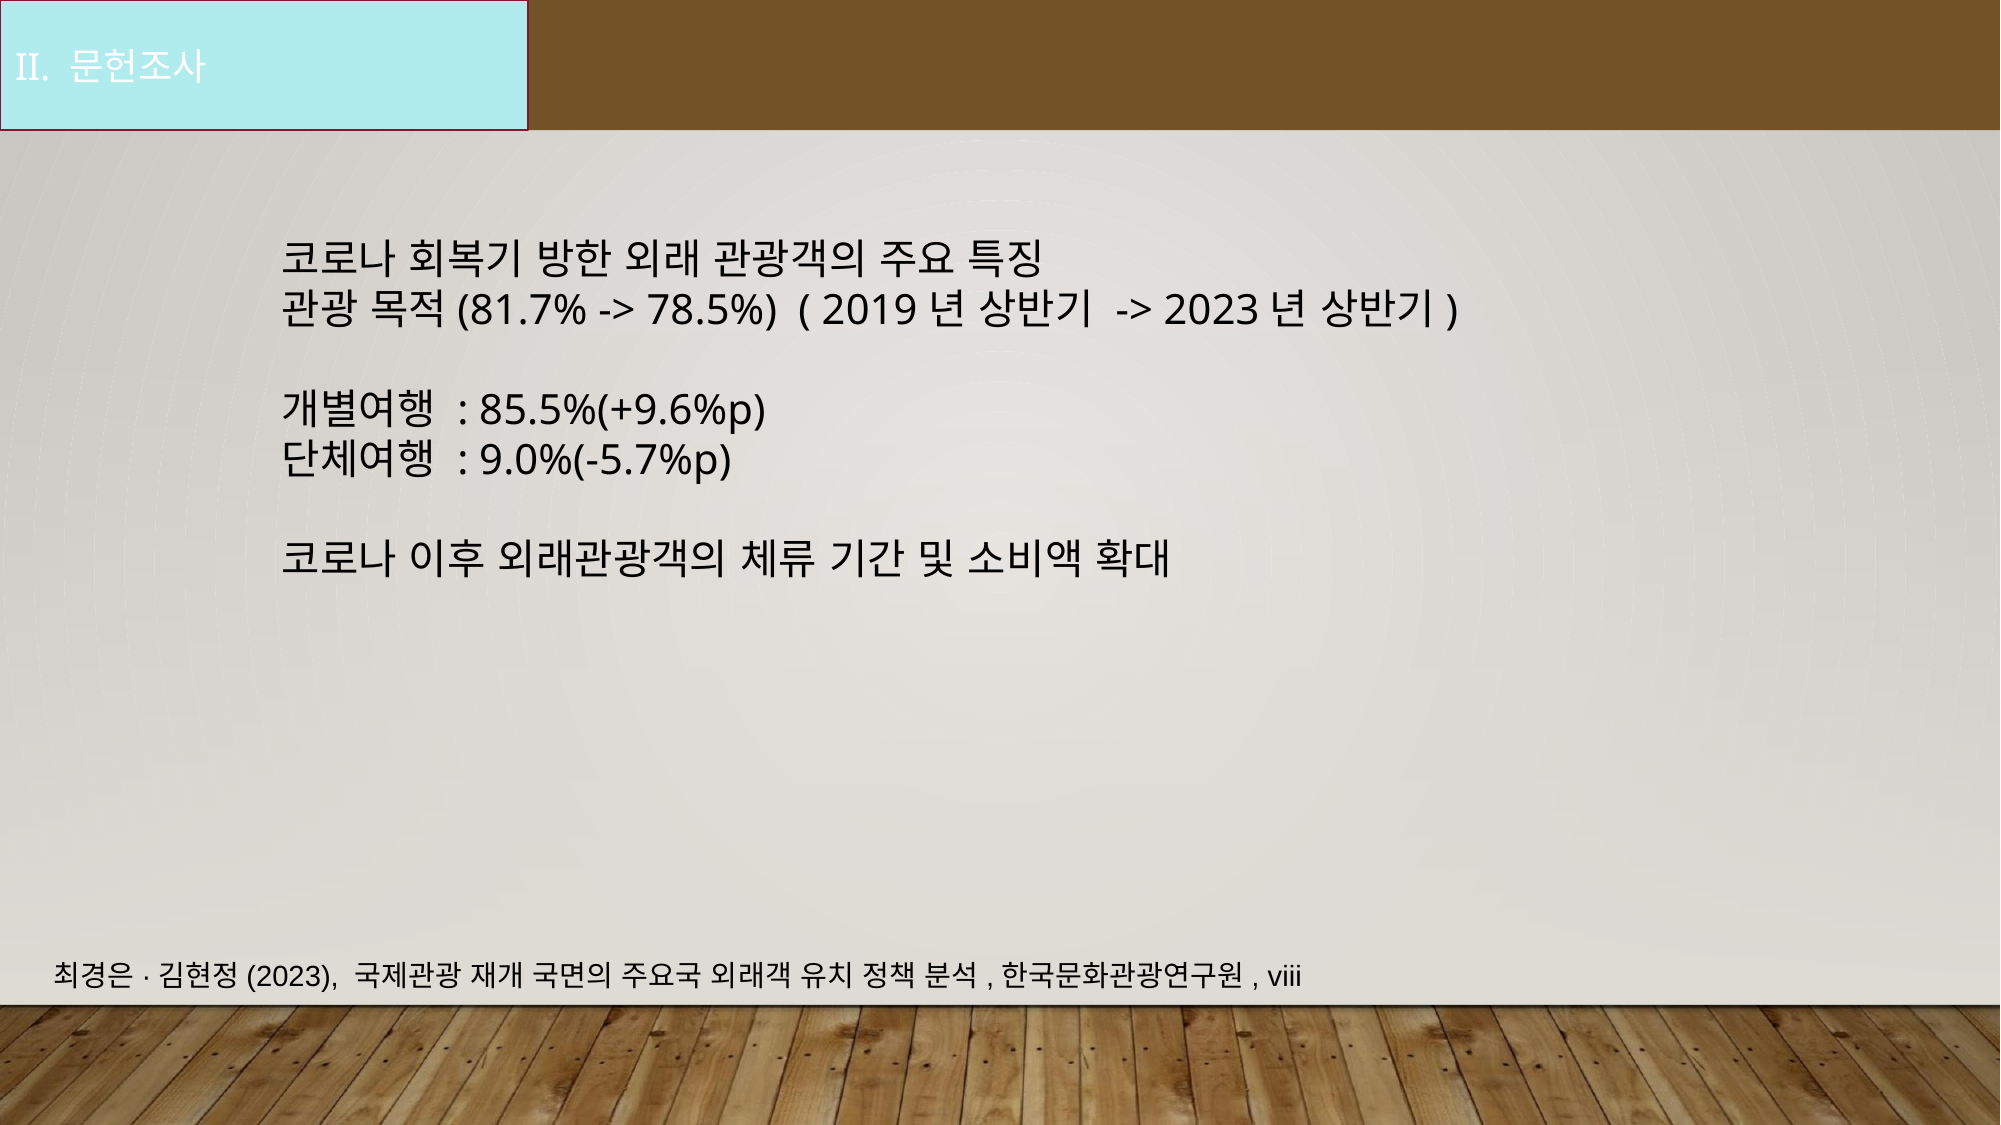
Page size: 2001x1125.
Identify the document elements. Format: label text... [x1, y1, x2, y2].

text_box 코로나 회복기 방한 외래 관광객의 주요 특징 관광 목적(81.7% -> 78.5%) ( 2019년 상반기 -> 2023년 상반기) 개별여행 : 85.5%(+9.6%p) 단체여행 : 9.0%(-5.7%p) 코로나 이후 외래관광객의 체류 기간 및 소비액 확대 [266, 217, 1597, 713]
text_box 최경은·김현정(2023), 국제관광 재개 국면의 주요국 외래객 유치 정책 분석,한국문화관광연구원, viii [38, 942, 1787, 1008]
text_box II. 문헌조사 [0, 0, 528, 131]
picture [0, 1005, 2000, 1125]
text_box [528, 0, 2000, 131]
